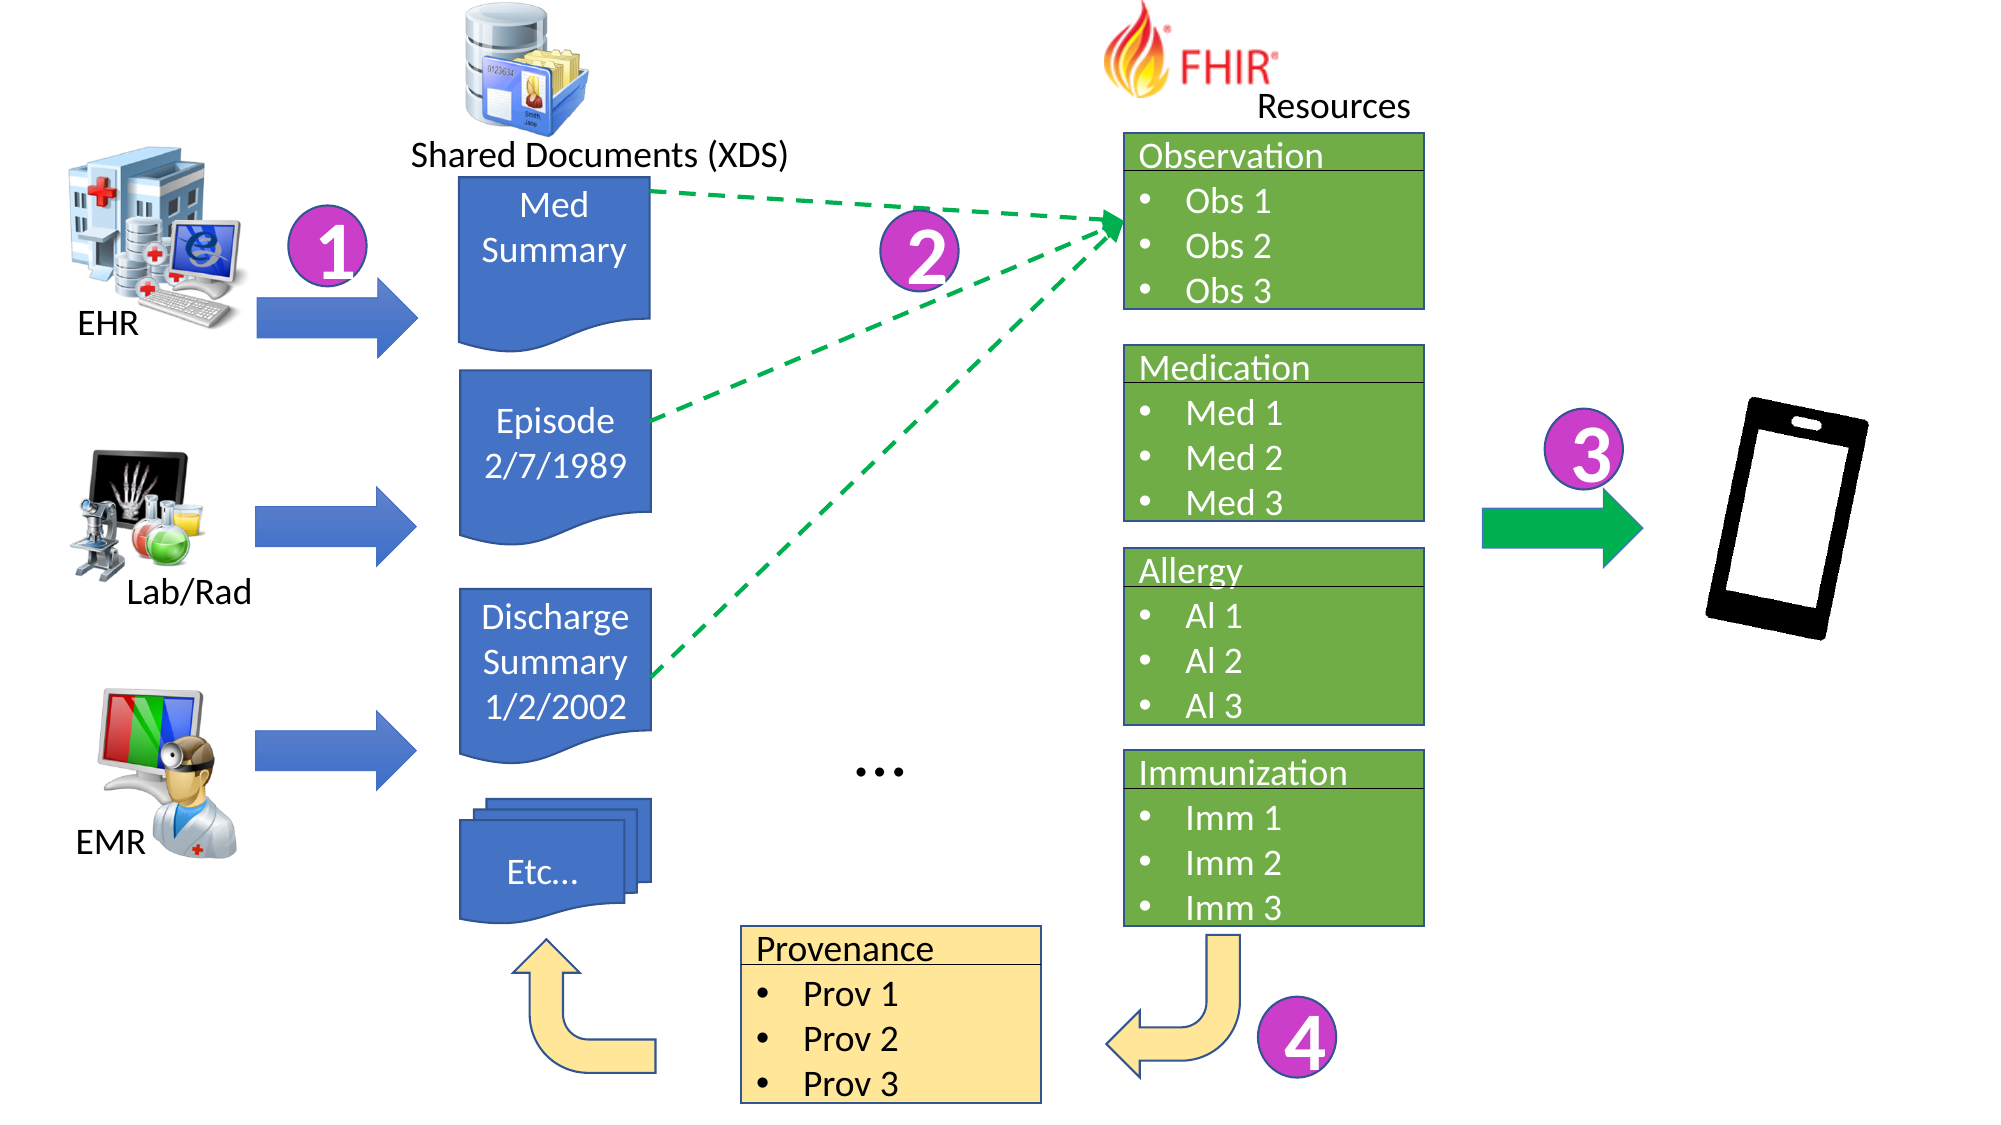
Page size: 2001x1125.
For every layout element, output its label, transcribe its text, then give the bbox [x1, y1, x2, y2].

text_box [741, 926, 1042, 1103]
text_box Resources [1242, 73, 1427, 134]
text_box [1123, 132, 1424, 310]
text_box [68, 446, 269, 620]
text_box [393, 0, 808, 184]
text_box [1481, 487, 1644, 570]
text_box Etc… [459, 797, 652, 925]
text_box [650, 220, 1124, 678]
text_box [1123, 548, 1424, 725]
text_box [60, 684, 269, 871]
text_box Med Summary [457, 184, 651, 353]
picture [1643, 374, 1931, 663]
text_box 3 [1543, 407, 1624, 491]
text_box [1104, 933, 1241, 1080]
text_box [62, 139, 256, 351]
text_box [649, 191, 1124, 220]
text_box Discharge Summary 1/2/2002 [459, 587, 652, 765]
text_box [1123, 749, 1424, 927]
text_box 1 [287, 204, 368, 288]
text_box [1124, 344, 1424, 521]
text_box [269, 485, 418, 568]
text_box … [839, 693, 921, 799]
text_box [256, 276, 419, 359]
text_box [269, 709, 418, 792]
text_box Episode 2/7/1989 [459, 369, 650, 546]
text_box 4 [1256, 995, 1338, 1079]
text_box [510, 937, 657, 1074]
picture [1104, 0, 1335, 98]
